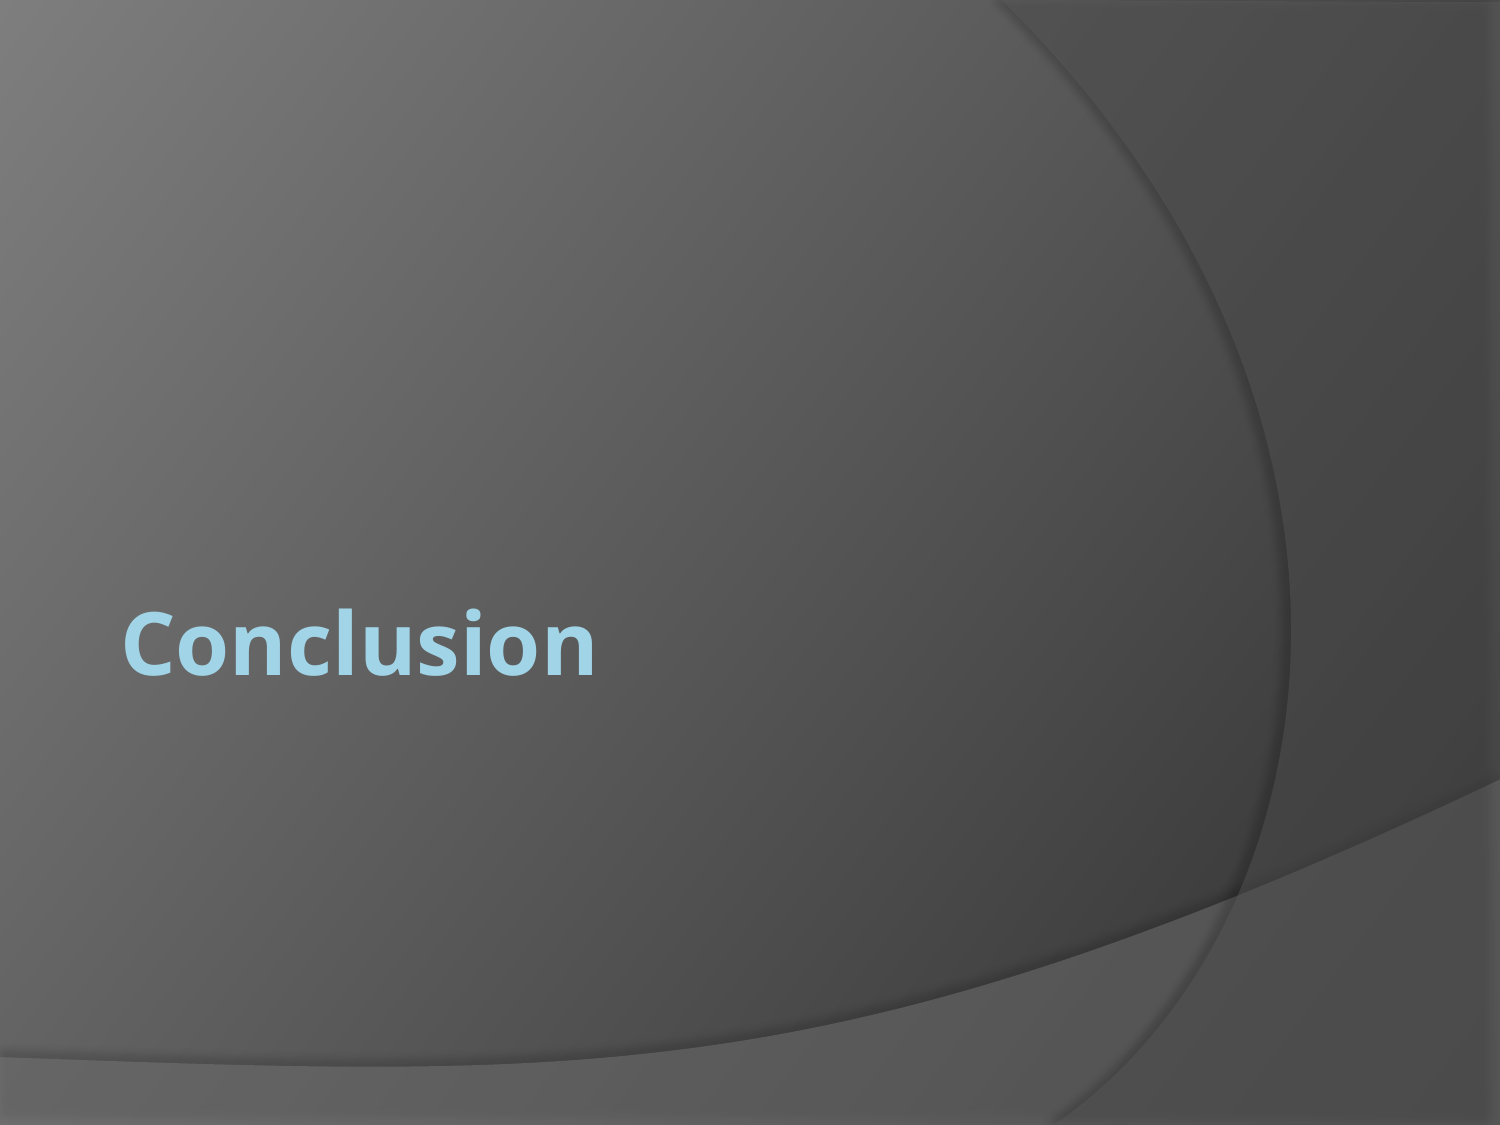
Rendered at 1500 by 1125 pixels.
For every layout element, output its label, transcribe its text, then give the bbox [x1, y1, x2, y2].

title Conclusion [112, 587, 1200, 888]
